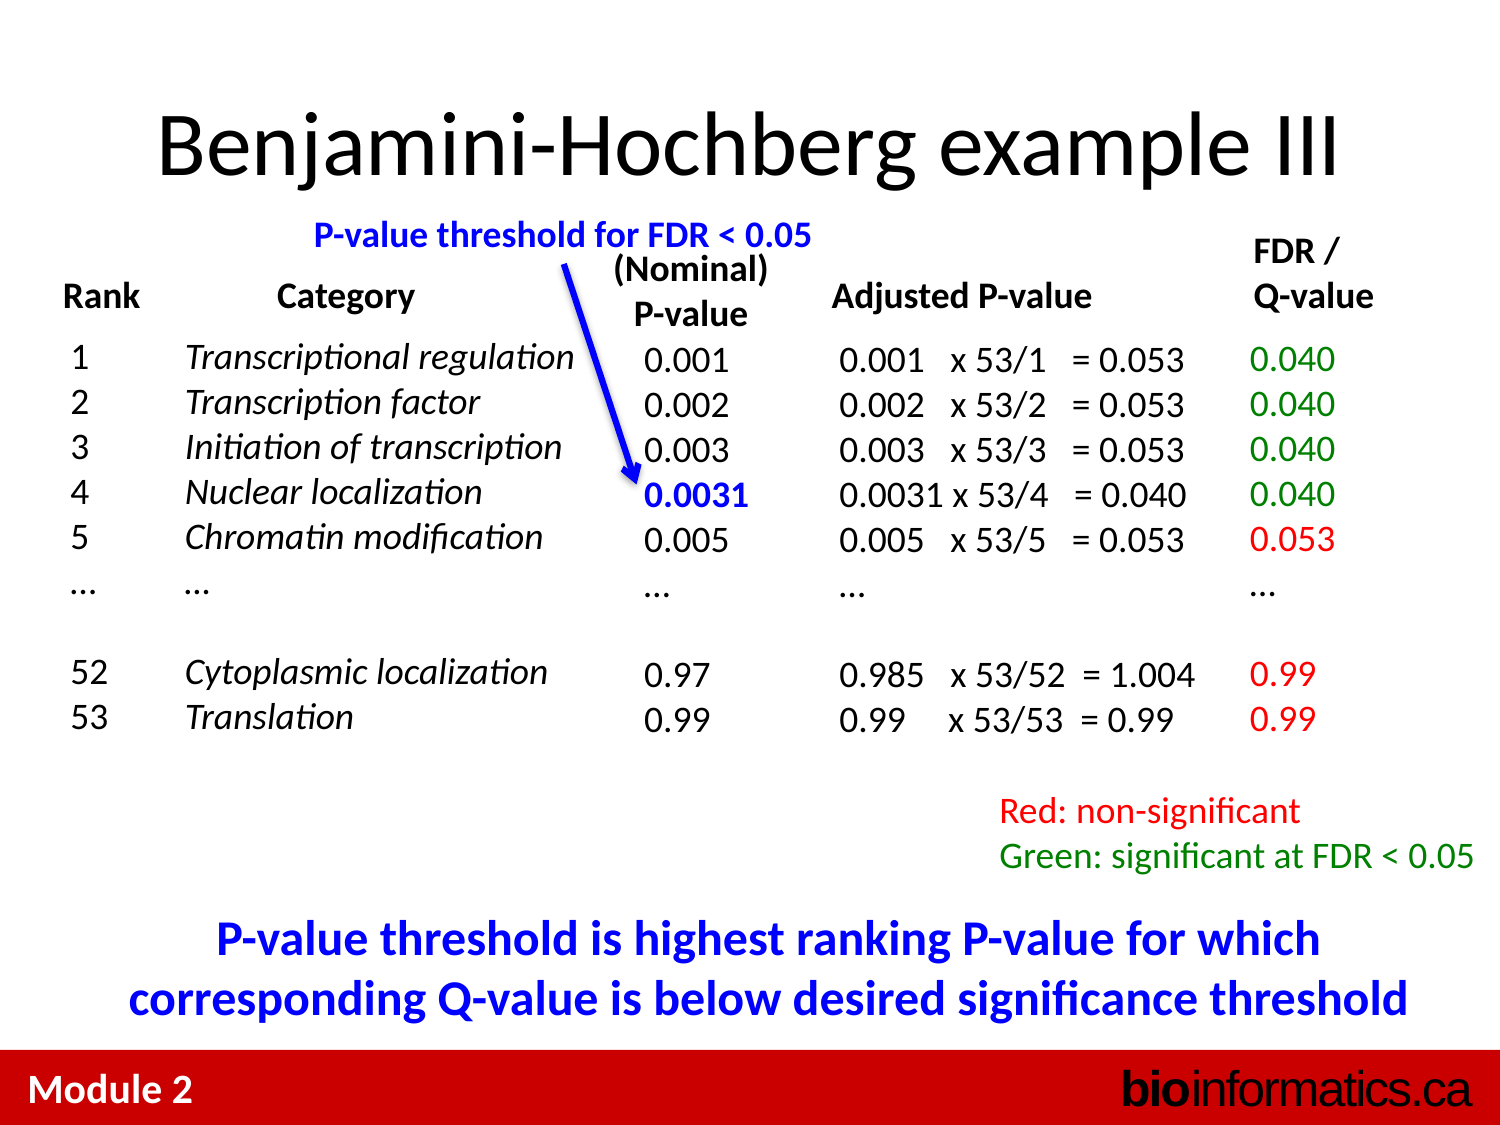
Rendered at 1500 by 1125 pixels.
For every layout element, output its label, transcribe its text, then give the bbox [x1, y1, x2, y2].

text_box Adjusted P-value [816, 263, 1108, 324]
text_box Rank [48, 263, 156, 324]
text_box FDR / Q-value [1238, 218, 1406, 324]
text_box Red: non-significant Green: significant at FDR < 0.05 [984, 778, 1500, 884]
text_box Transcriptional regulation Transcription factor Initiation of transcription Nuclear localization Chromatin modification … Cytoplasmic localization Translation [169, 324, 618, 835]
text_box (Nominal) P-value [598, 236, 785, 342]
text_box 0.001 x 53/1 = 0.053 0.002 x 53/2 = 0.053 0.003 x 53/3 = 0.053 0.0031 x 53/4 = 0.040 0.005 x 53/5 = 0.053 … 0.985 x 53/52 = 1.004 0.99 x 53/53 = 0.99 [904, 328, 1252, 793]
text_box 0.040 0.040 0.040 0.040 0.053 … 0.99 0.99 [1234, 326, 1500, 746]
text_box 1 2 3 4 5 … 52 53 [55, 324, 162, 790]
text_box P-value threshold is highest ranking P-value for which corresponding Q-value is below desired significance threshold [91, 898, 1447, 1033]
text_box P-value threshold for FDR < 0.05 [299, 202, 829, 262]
text_box 0.001 0.002 0.003 0.0031 0.005 … 0.97 0.99 [629, 328, 904, 793]
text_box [563, 263, 637, 485]
text_box Category [262, 263, 431, 324]
title Benjamini-Hochberg example III [75, 45, 1425, 233]
